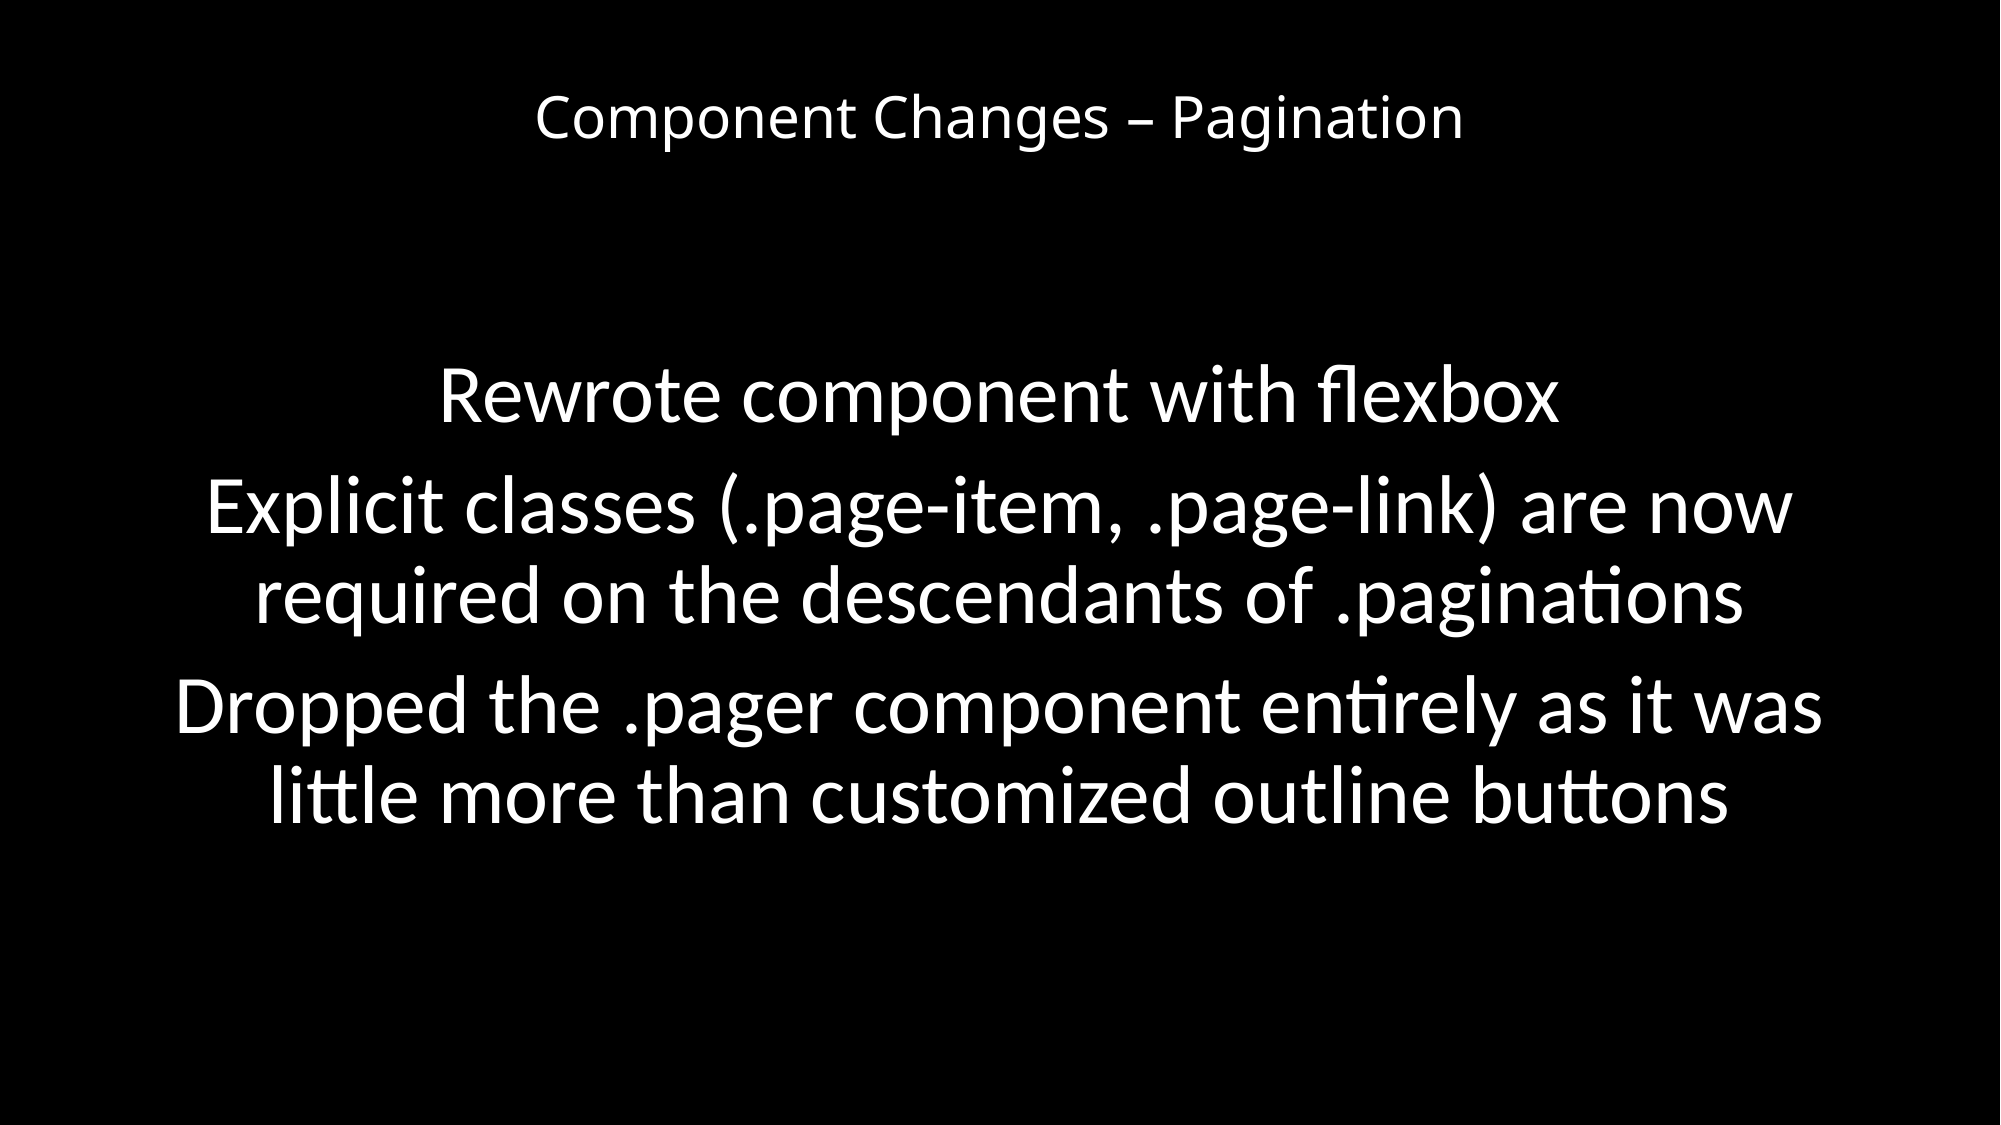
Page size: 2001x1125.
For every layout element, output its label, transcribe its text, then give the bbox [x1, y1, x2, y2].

list Rewrote component with flexbox Explicit classes (.page-item, .page-link) are now required on the descendants of .paginations Dropped the .pager component entirely as it was little more than customized outline buttons [137, 179, 1863, 1014]
title Component Changes – Pagination [137, 59, 1863, 179]
